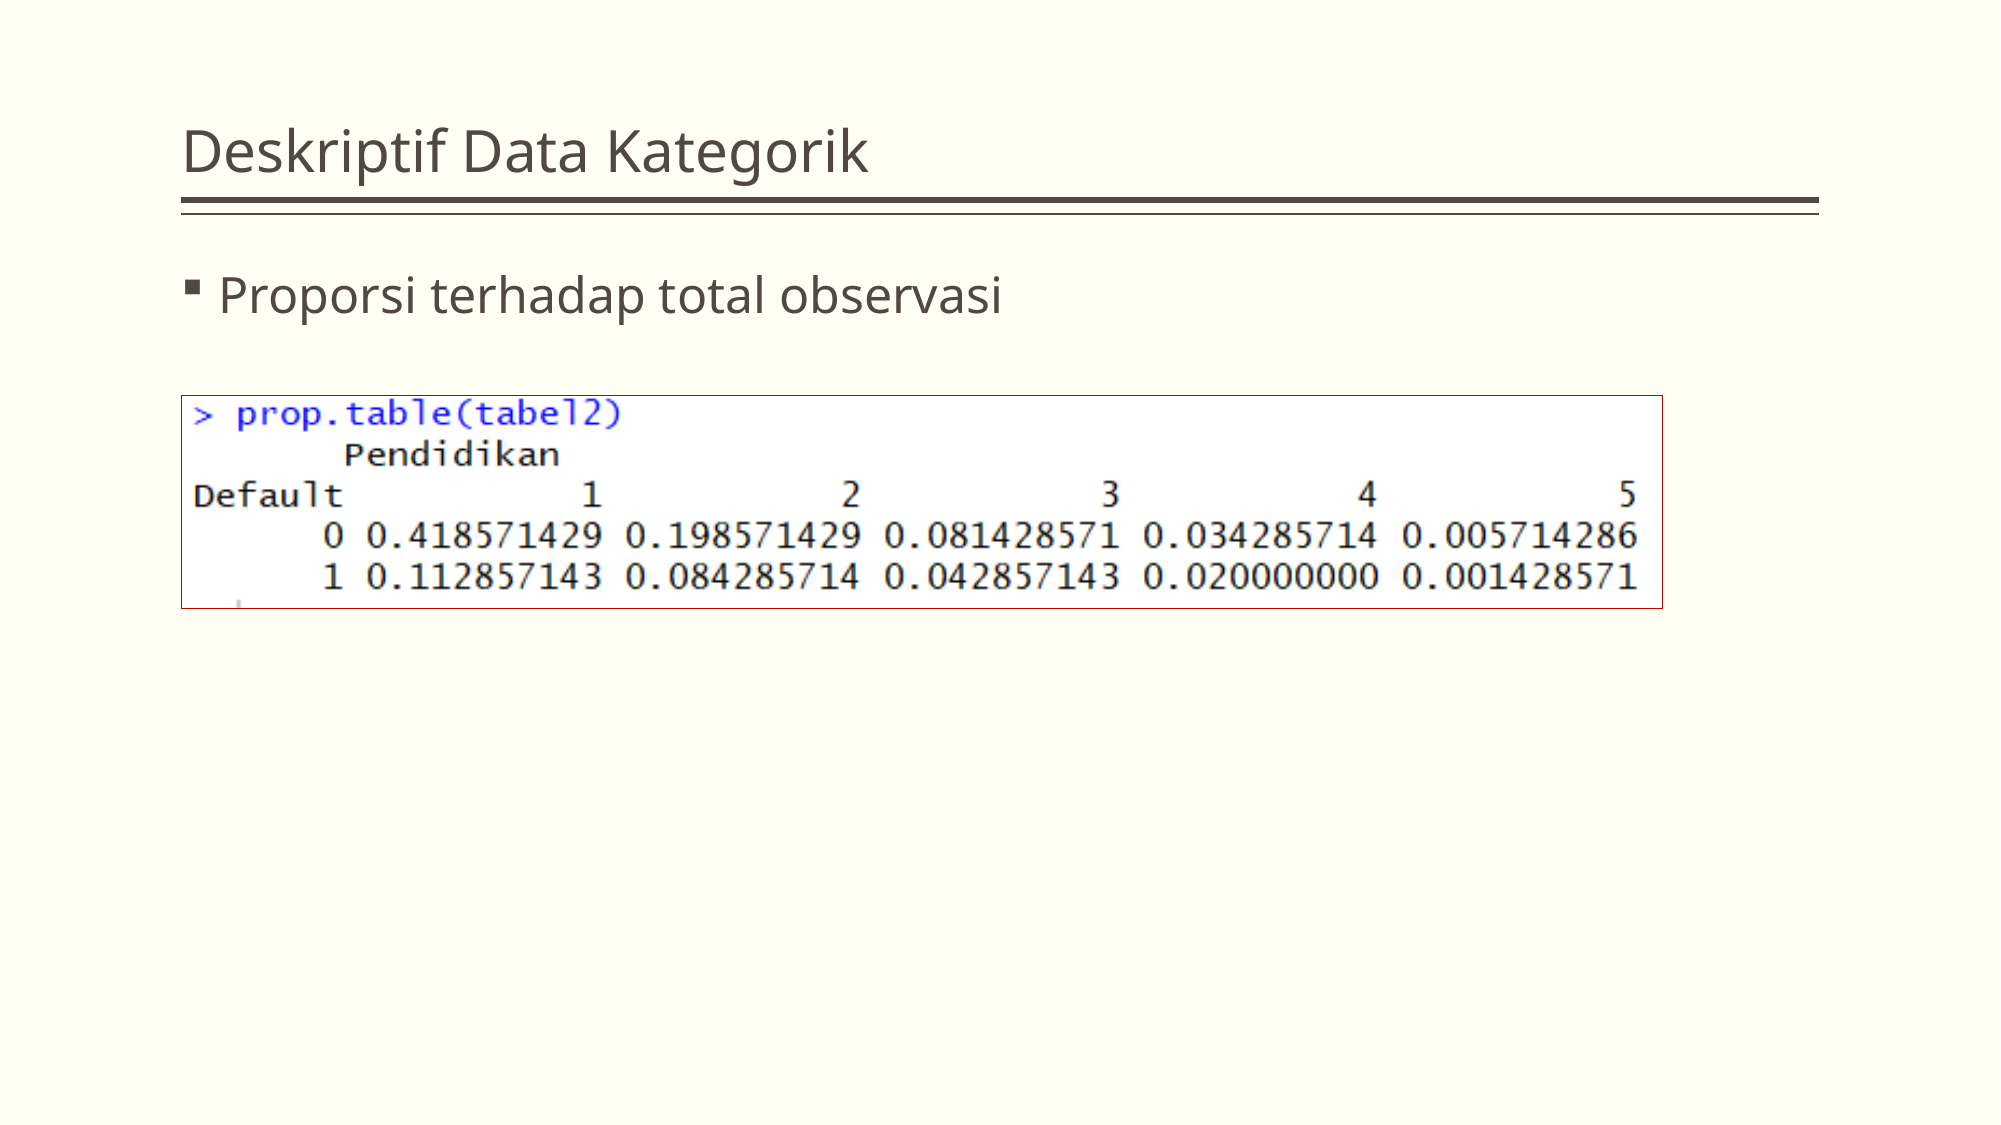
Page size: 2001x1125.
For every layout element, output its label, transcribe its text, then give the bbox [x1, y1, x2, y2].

list Proporsi terhadap total observasi [181, 262, 1819, 1013]
picture [181, 395, 1663, 610]
title Deskriptif Data Kategorik [181, 12, 1819, 193]
